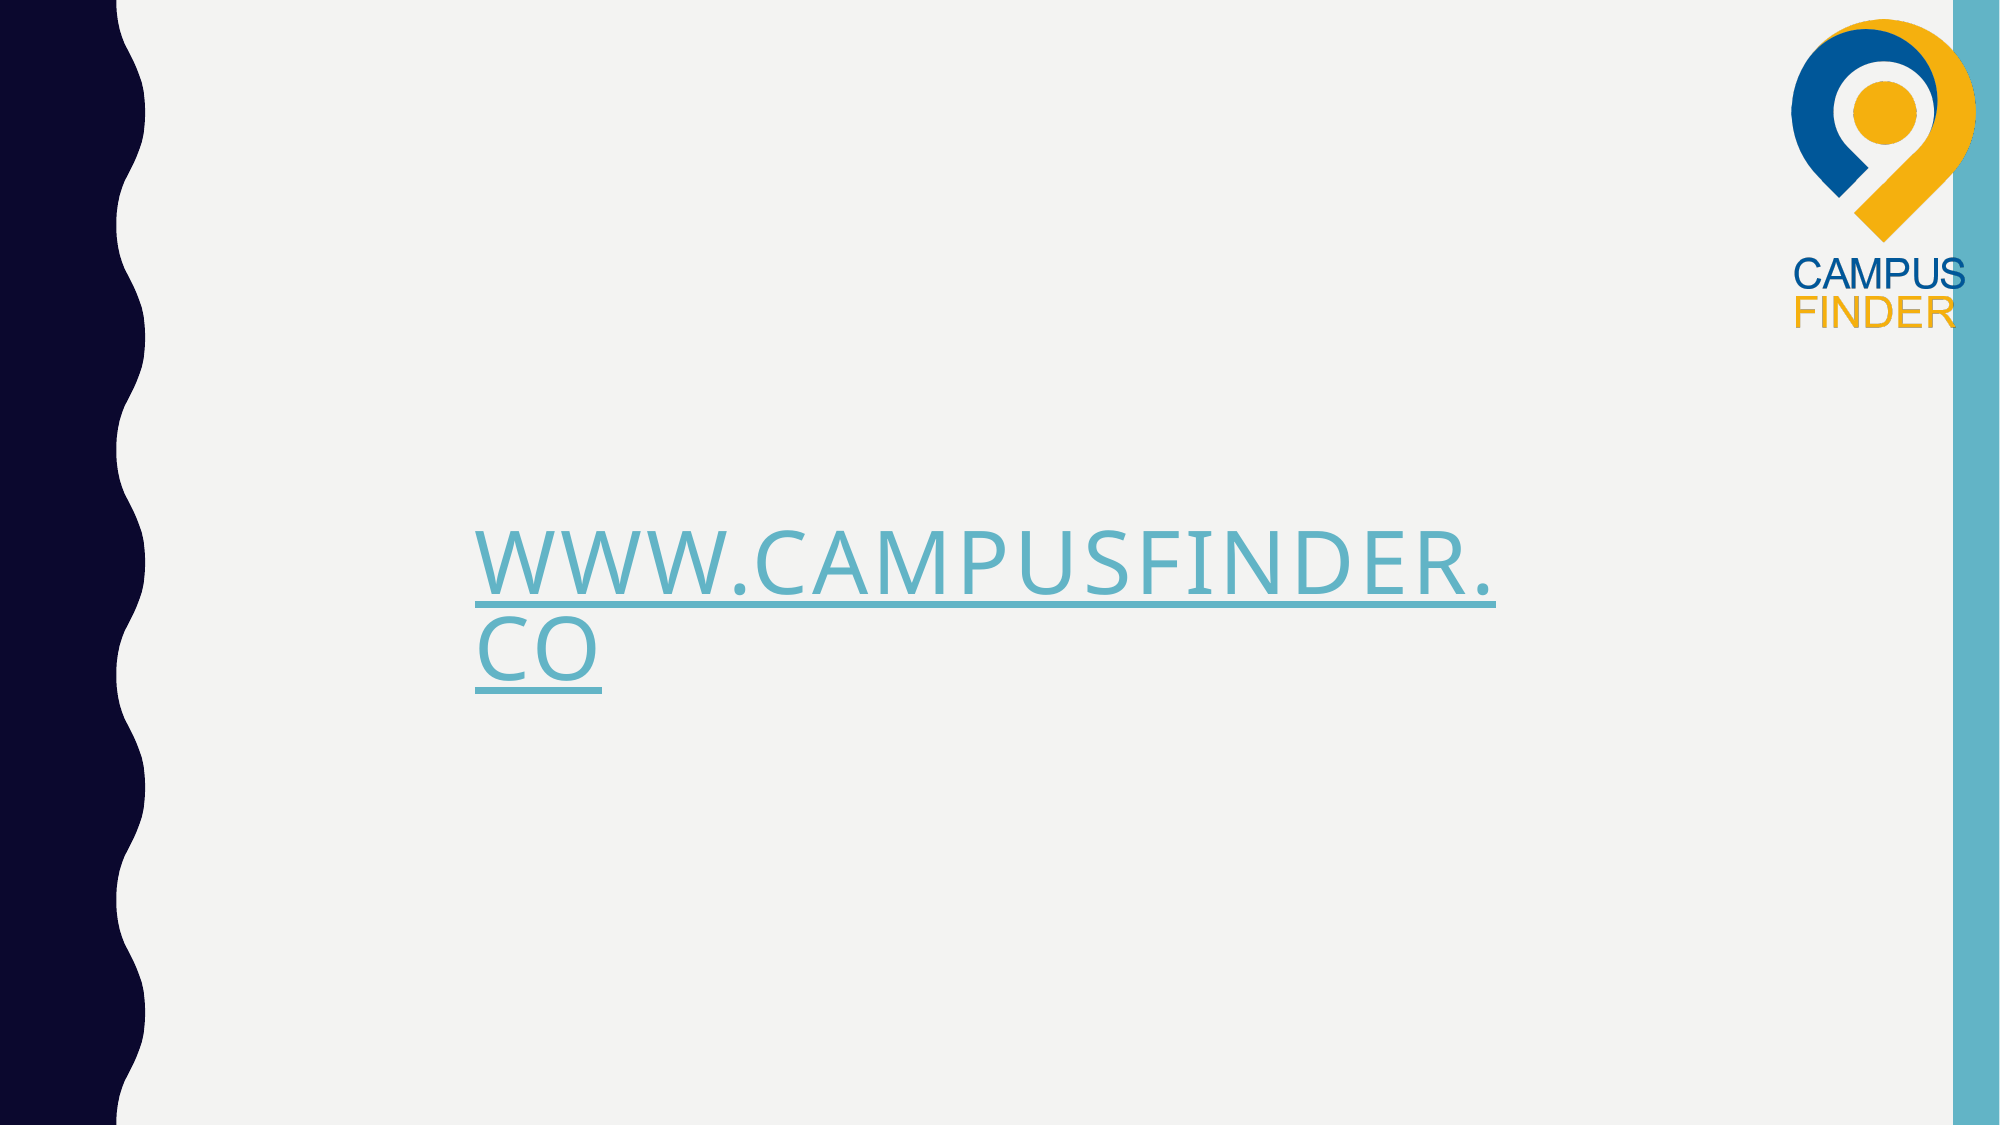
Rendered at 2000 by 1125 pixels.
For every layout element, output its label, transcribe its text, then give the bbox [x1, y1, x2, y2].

title WWW.CAMPUSFINDER.CO [459, 500, 1540, 625]
picture [1791, 19, 1976, 341]
